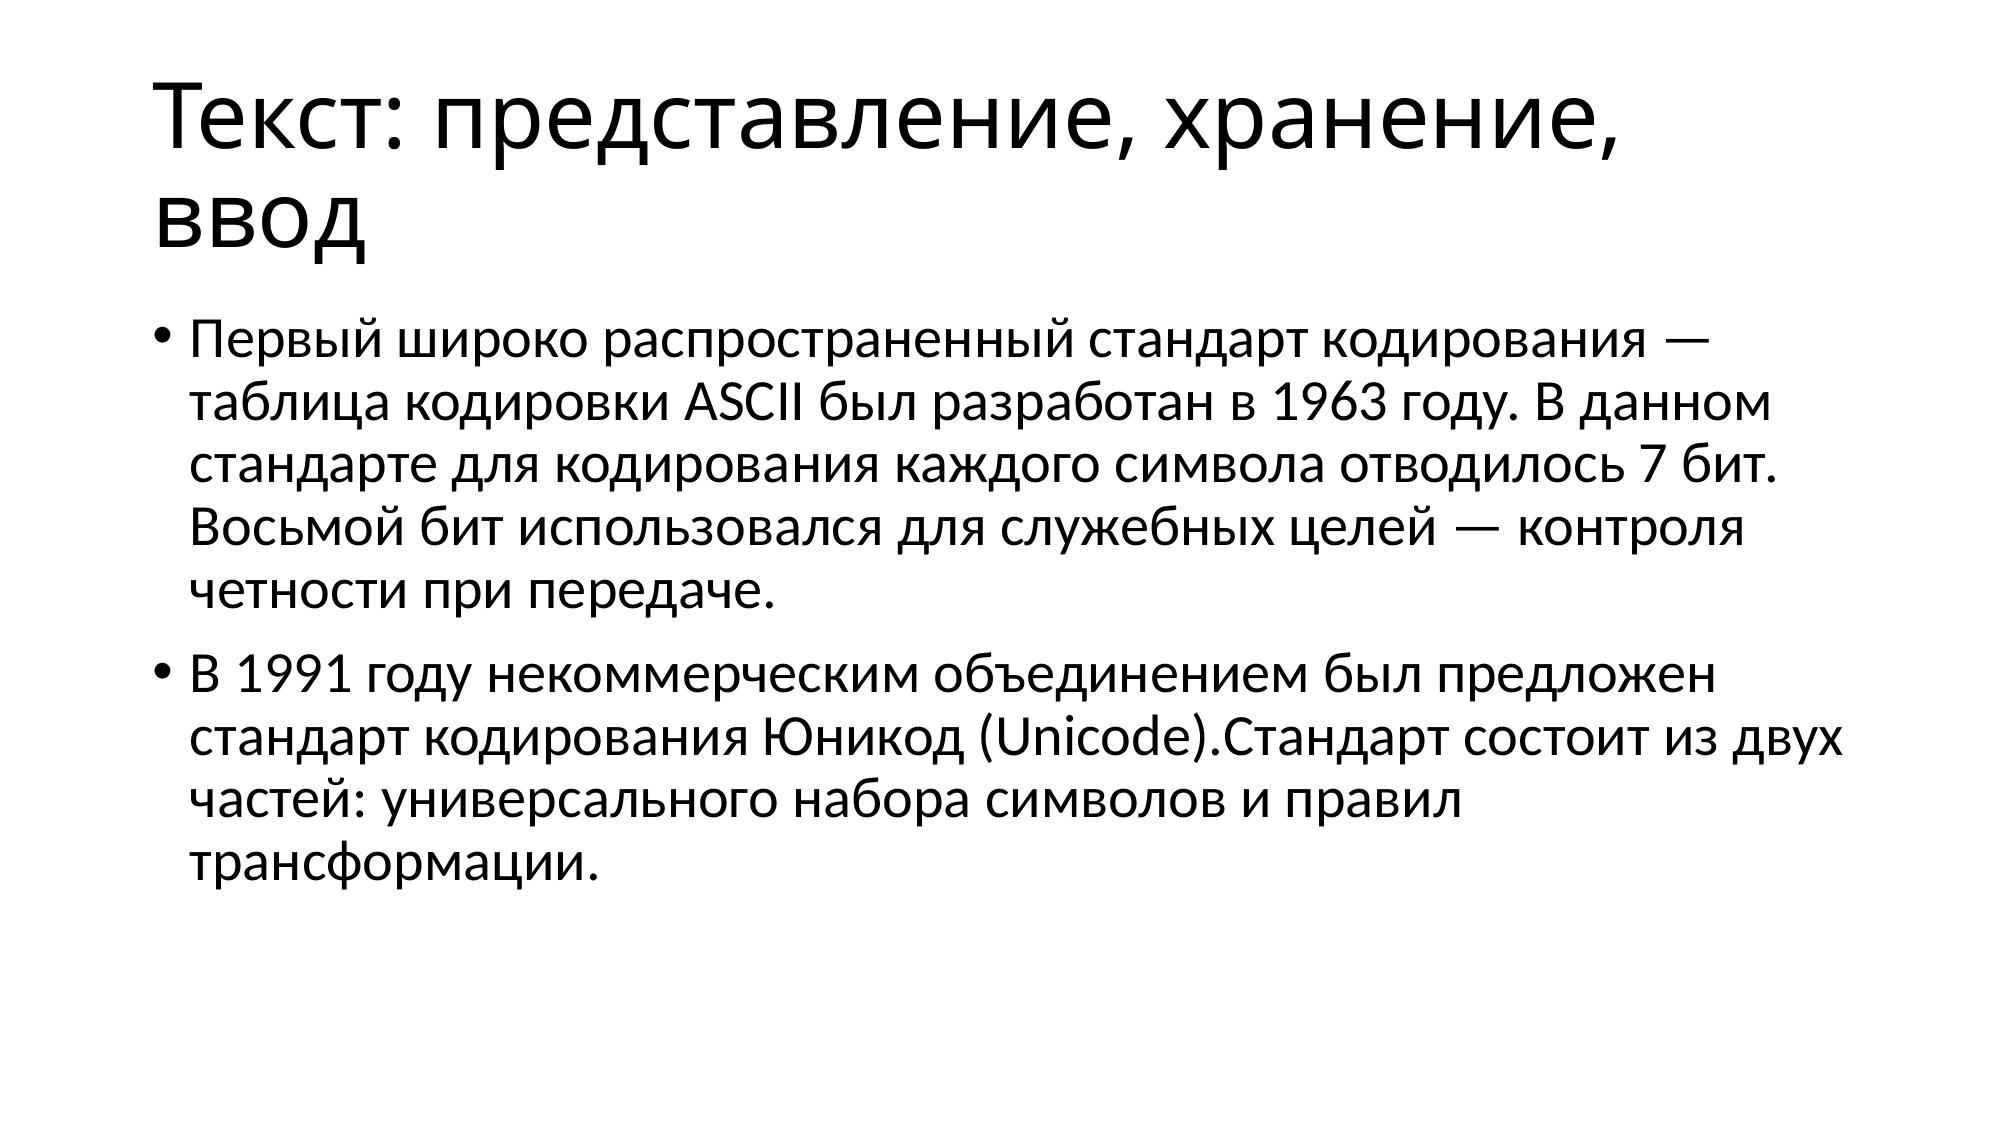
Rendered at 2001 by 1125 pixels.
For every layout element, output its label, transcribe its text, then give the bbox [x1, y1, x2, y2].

title Текст: представление, хранение, ввод [137, 59, 1863, 278]
list Первый широко распространенный стандарт кодирования — таблица кодировки ASСII был разработан в 1963 году. В данном стандарте для кодирования каждого символа отводилось 7 бит. Восьмой бит использовался для служебных целей — контроля четности при передаче. В 1991 году некоммерческим объединением был предложен стандарт кодирования Юникод (Unicode).Стандарт состоит из двух частей: универсального набора символов и правил трансформации. [137, 299, 1863, 1014]
